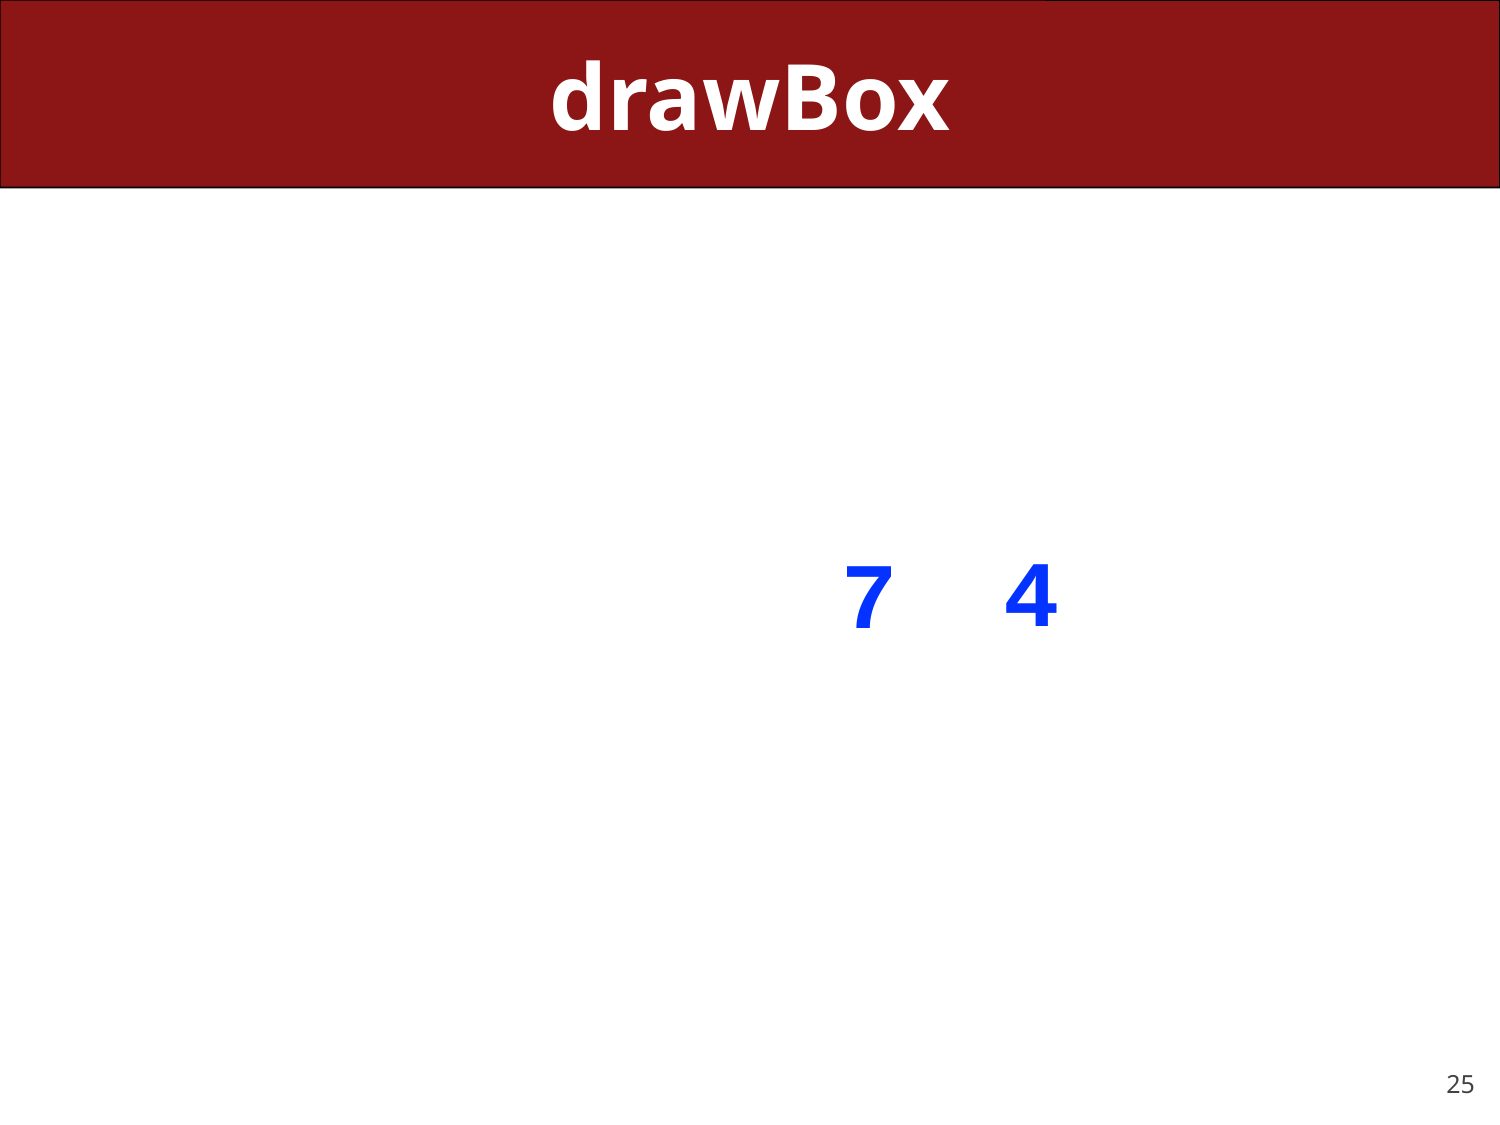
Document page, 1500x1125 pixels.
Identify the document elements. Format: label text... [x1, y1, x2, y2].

title drawBox [75, 0, 1425, 188]
text_box 4 [987, 525, 1075, 653]
text_box 7 [824, 527, 913, 655]
